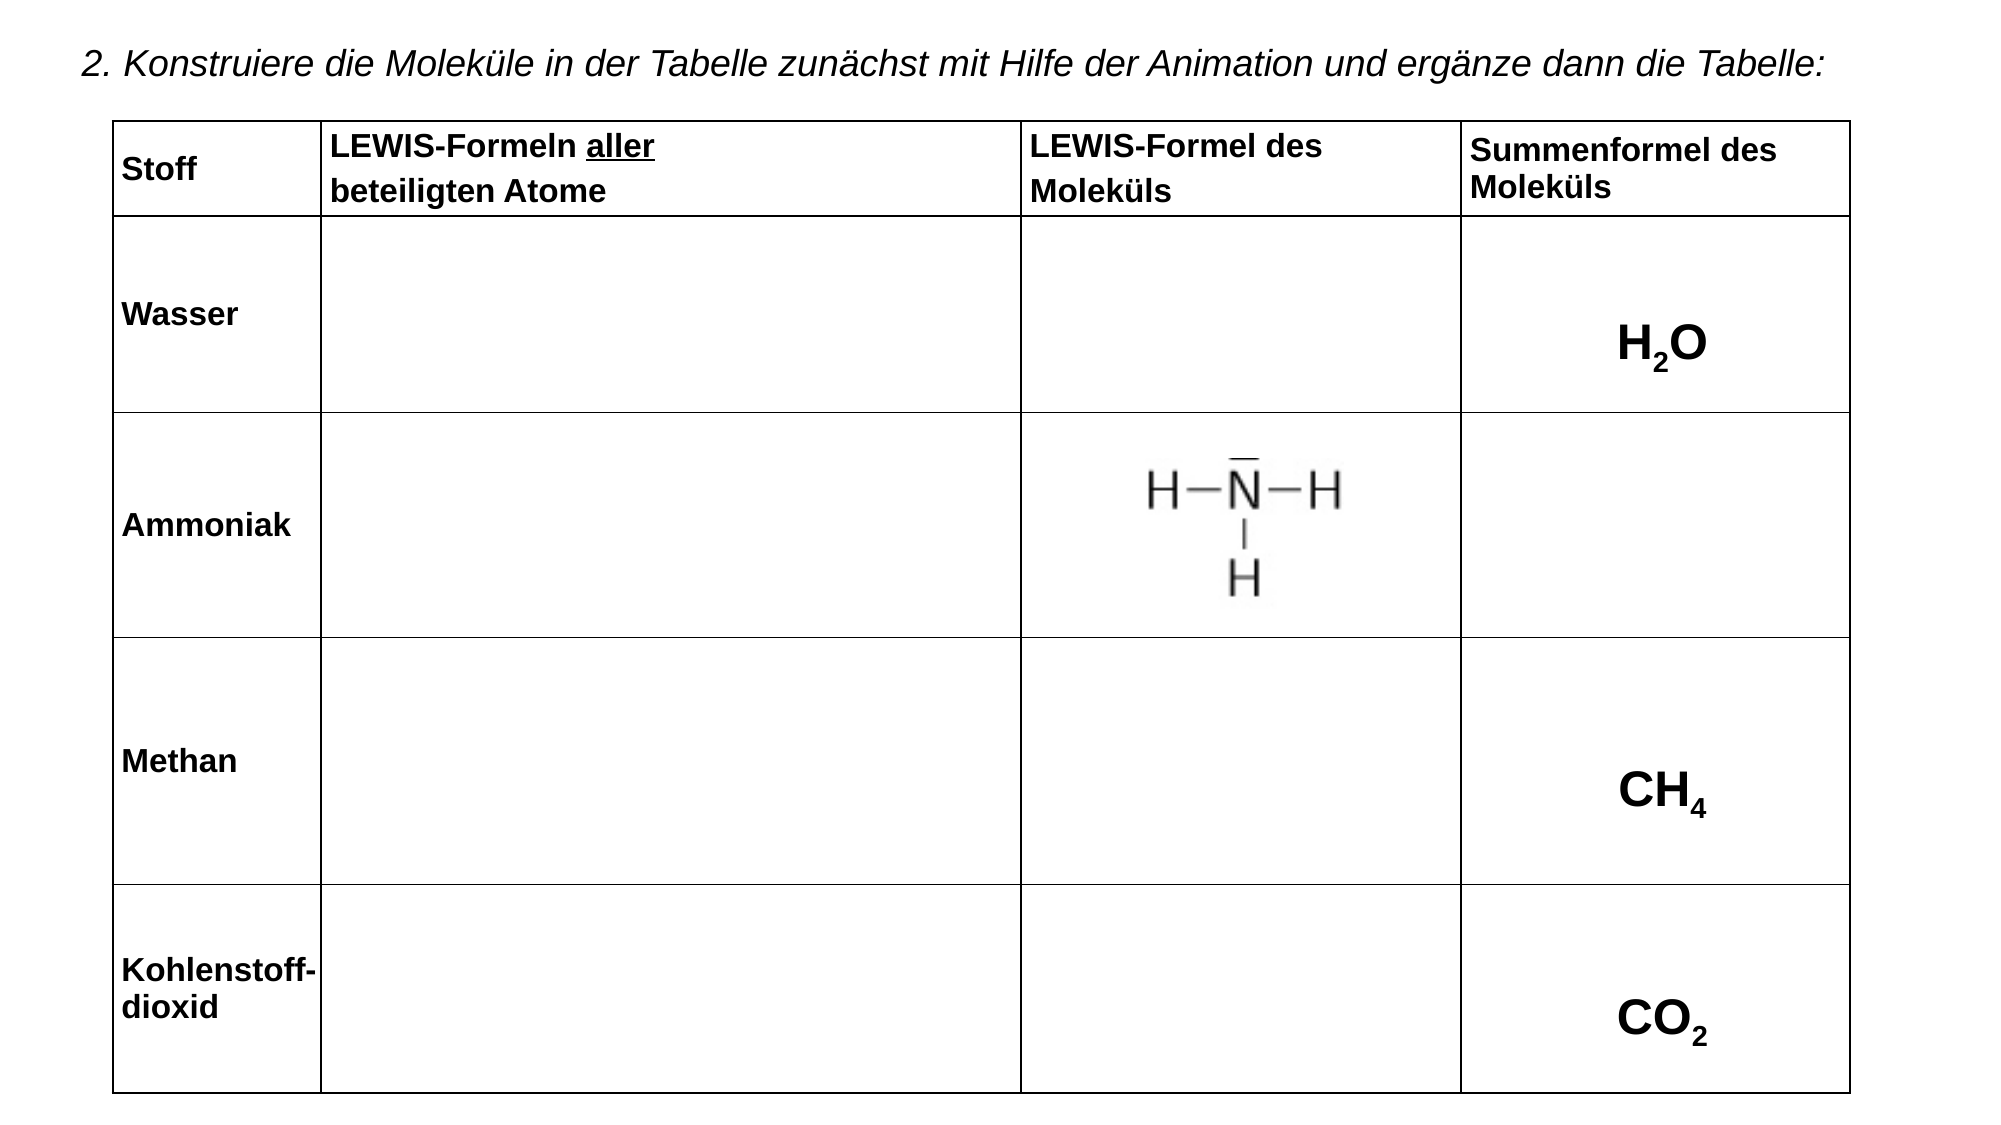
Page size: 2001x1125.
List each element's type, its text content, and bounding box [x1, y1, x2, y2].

table_cell Ammoniak [114, 413, 320, 637]
table_cell [322, 217, 1020, 412]
table_header LEWIS-Formel des Moleküls [1022, 122, 1460, 215]
table_cell [1022, 638, 1460, 884]
table_header Stoff [114, 122, 320, 215]
table_cell Kohlenstoff-dioxid [114, 885, 320, 1092]
table_cell [322, 885, 1020, 1092]
table_cell Wasser [114, 217, 320, 412]
table_cell [322, 413, 1020, 637]
table_cell CO2 [1462, 885, 1849, 1092]
table_cell [1462, 413, 1849, 637]
table_cell [1022, 413, 1460, 637]
picture [1145, 458, 1344, 611]
table_cell [1022, 885, 1460, 1092]
table_cell [322, 638, 1020, 884]
table_cell Methan [114, 638, 320, 884]
text_box 2. Konstruiere die Moleküle in der Tabelle zunächst mit Hilfe der Animation und ergänze dann die Tabelle: [66, 31, 1896, 92]
table_header Summenformel des Moleküls [1462, 122, 1849, 215]
table_header LEWIS-Formeln aller beteiligten Atome [322, 122, 1020, 215]
table_cell H2O [1462, 217, 1849, 412]
table_cell CH4 [1462, 638, 1849, 884]
table_cell [1022, 217, 1460, 412]
